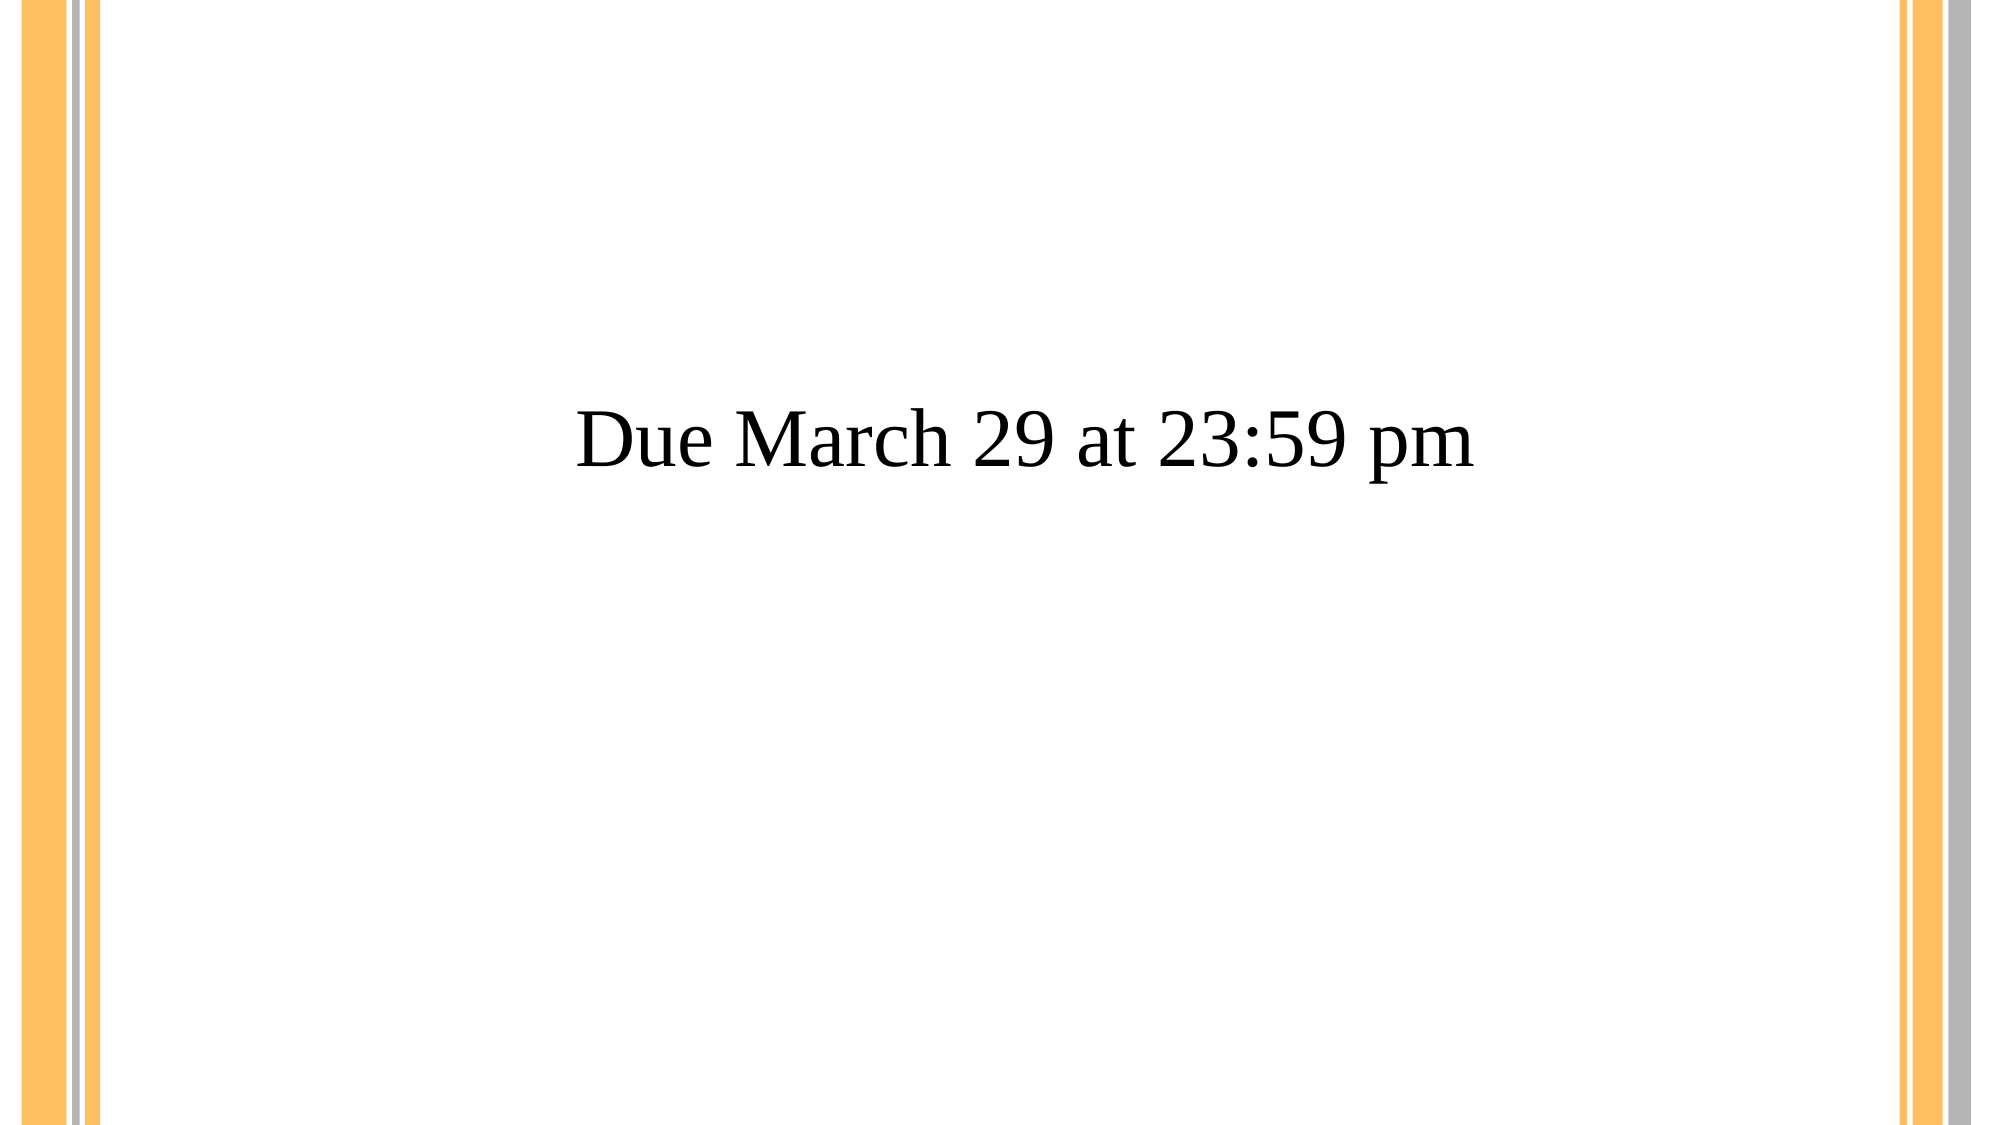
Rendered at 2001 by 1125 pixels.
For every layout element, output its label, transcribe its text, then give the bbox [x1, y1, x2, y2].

text_box Due March 29 at 23:59 pm [560, 375, 1491, 491]
